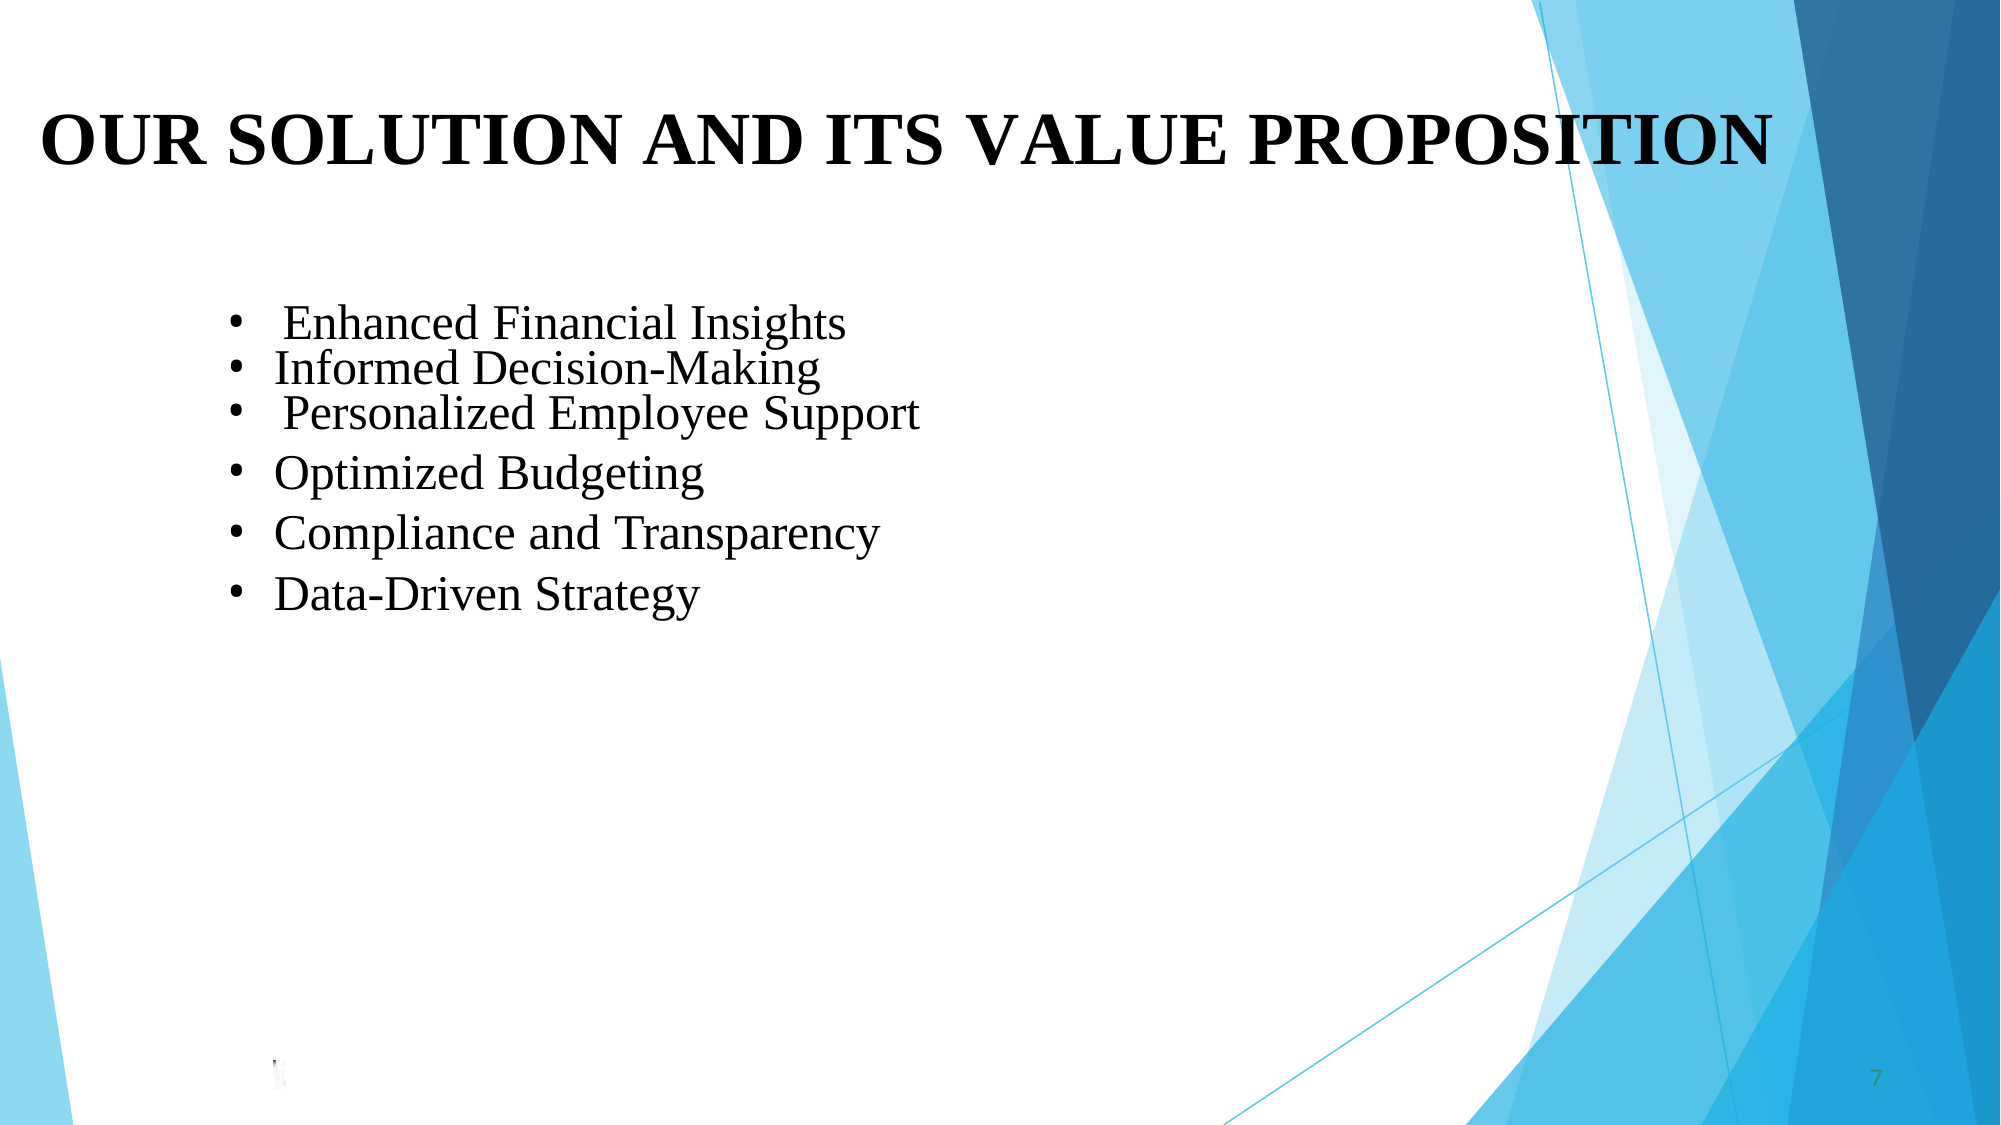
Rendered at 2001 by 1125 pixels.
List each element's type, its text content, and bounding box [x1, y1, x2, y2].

text_box Enhanced Financial Insights Informed Decision-Making Personalized Employee Support Optimized Budgeting Compliance and Transparency Data-Driven Strategy [225, 287, 1175, 621]
title OUR SOLUTION AND ITS VALUE PROPOSITION [37, 87, 1835, 278]
slide_number 7 [1863, 1062, 1889, 1125]
picture [273, 1060, 287, 1091]
